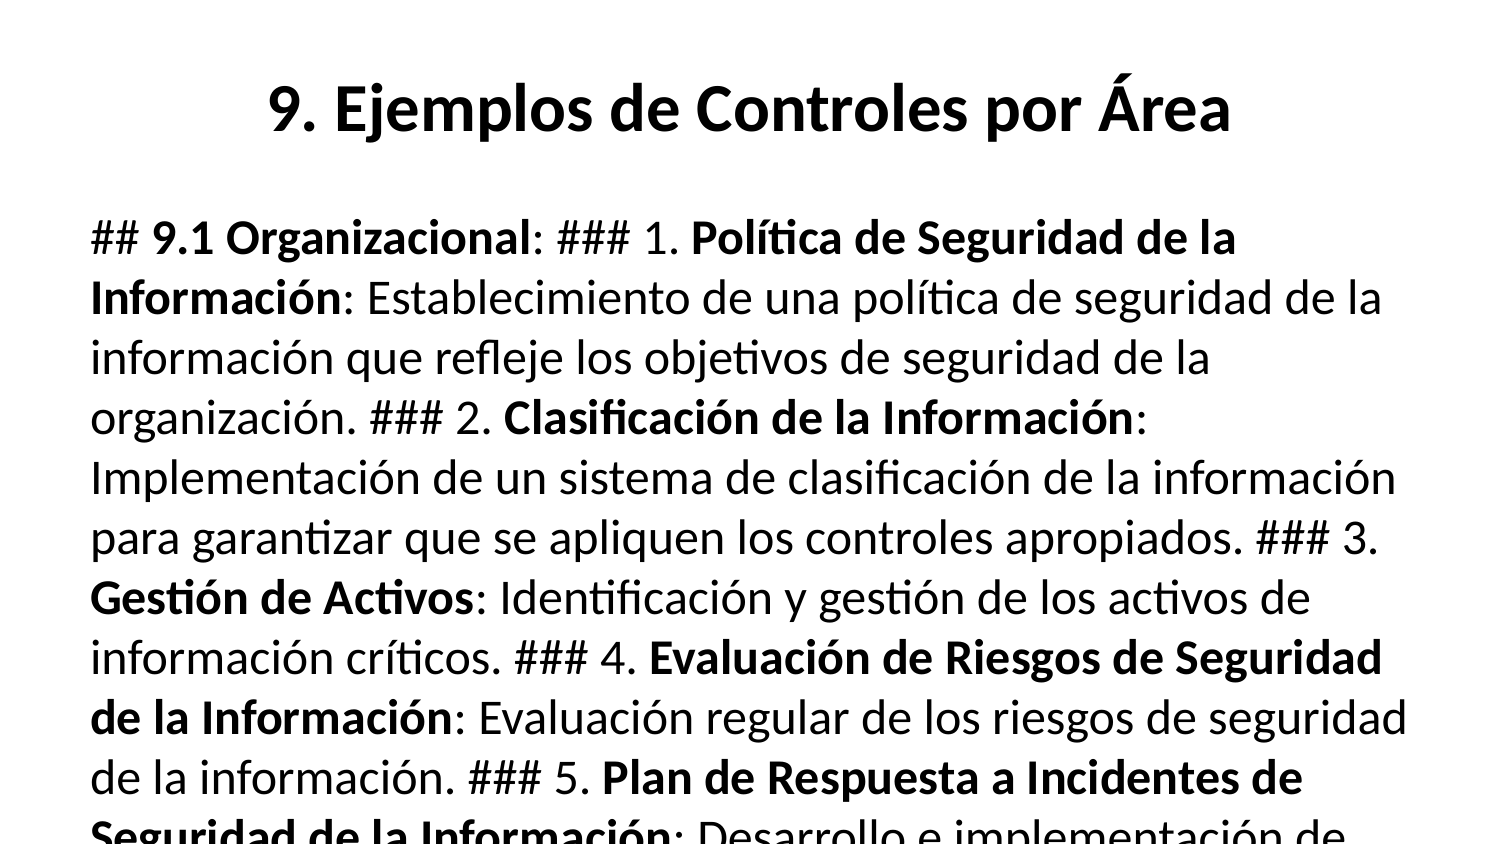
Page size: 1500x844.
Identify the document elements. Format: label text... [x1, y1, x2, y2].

title 9. Ejemplos de Controles por Área [75, 33, 1425, 175]
list ## 9.1 Organizacional: ### 1. Política de Seguridad de la Información: Establecimiento de una política de seguridad de la información que refleje los objetivos de seguridad de la organización. ### 2. Clasificación de la Información: Implementación de un sistema de clasificación de la información para garantizar que se apliquen los controles apropiados. ### 3. Gestión de Activos: Identificación y gestión de los activos de información críticos. ### 4. Evaluación de Riesgos de Seguridad de la Información: Evaluación regular de los riesgos de seguridad de la información. ### 5. Plan de Respuesta a Incidentes de Seguridad de la Información: Desarrollo e implementación de un plan de respuesta a incidentes. ## 9.2 Personas: ### 1. Capacitación y Concienciación en Seguridad de la Información: Programas de capacitación y concienciación para el personal. ### 2. Gestión de Accesos: Control y gestión de los accesos a los sistemas de información. ### 3. Uso Aceptable de los Activos: Políticas de uso aceptable de los activos de información. ### 4. Acuerdos de Confidencialidad: Acuerdos formales para la protección de la información confidencial. ### 5. Respuesta ante Incidentes de Seguridad: Procedimientos para la respuesta ante incidentes de seguridad. ## 9.3 Físico: ### 1. Control de Acceso Físico: Implementación de controles de acceso físico para proteger las instalaciones y activos. ### 2. Seguridad Física de las Instalaciones: Medidas de seguridad física para proteger las instalaciones. ### 3. Protección contra Desastres Naturales: Medidas de protección contra desastres naturales como incendios, inundaciones, etc. ### 4. Mantenimiento de Equipos: Mantenimiento regular de los equipos críticos para la seguridad de la información. ### 5. Monitoreo Físico: Monitoreo físico de las áreas críticas y sensibles. ## 9.4 Tecnológico: ### 1. Gestión de Configuraciones: Procedimientos para la gestión de configuraciones de sistemas y aplicaciones. ### 2. Control de Malware: Implementación de soluciones antimalware para proteger contra software malicioso. ### 3. Cifrado y Protección de Datos: Implementación de cifrado y otras medidas de protección de datos. ### 4. Monitoreo y Detección de Intrusiones: Sistemas de monitoreo y detección de intrusiones para identificar y responder a amenazas. ### 5. Respaldo y Recuperación de Datos: Procedimientos de respaldo y recuperación de datos para asegurar la continuidad del negocio. ## 9.5 Operacional: ### 1. Procedimientos Operativos Estándar: Desarrollo, documentación y mantenimiento de procedimientos operativos estándar. ### 2. Gestión de Cambios: Implementación de un proceso formal de gestión de cambios. ### 3. Monitoreo de Operaciones: Monitoreo y revisión regular de las operaciones de seguridad. ### 4. Respuesta a Incidentes Operacionales: Desarrollo e implementación de un plan de respuesta a incidentes operacionales. ### 5. Auditorías Operacionales: Auditorías regulares de las operaciones para evaluar la conformidad y eficacia de los controles operacionales. Estos ejemplos proporcionan una visión general de los controles que pueden ser implementados en diferentes áreas de la organización para mejorar la seguridad de la información. Estos controles deben ser seleccionados y adaptados según las necesidades específicas y el perfil de riesgo de la organización. [75, 196, 1425, 754]
